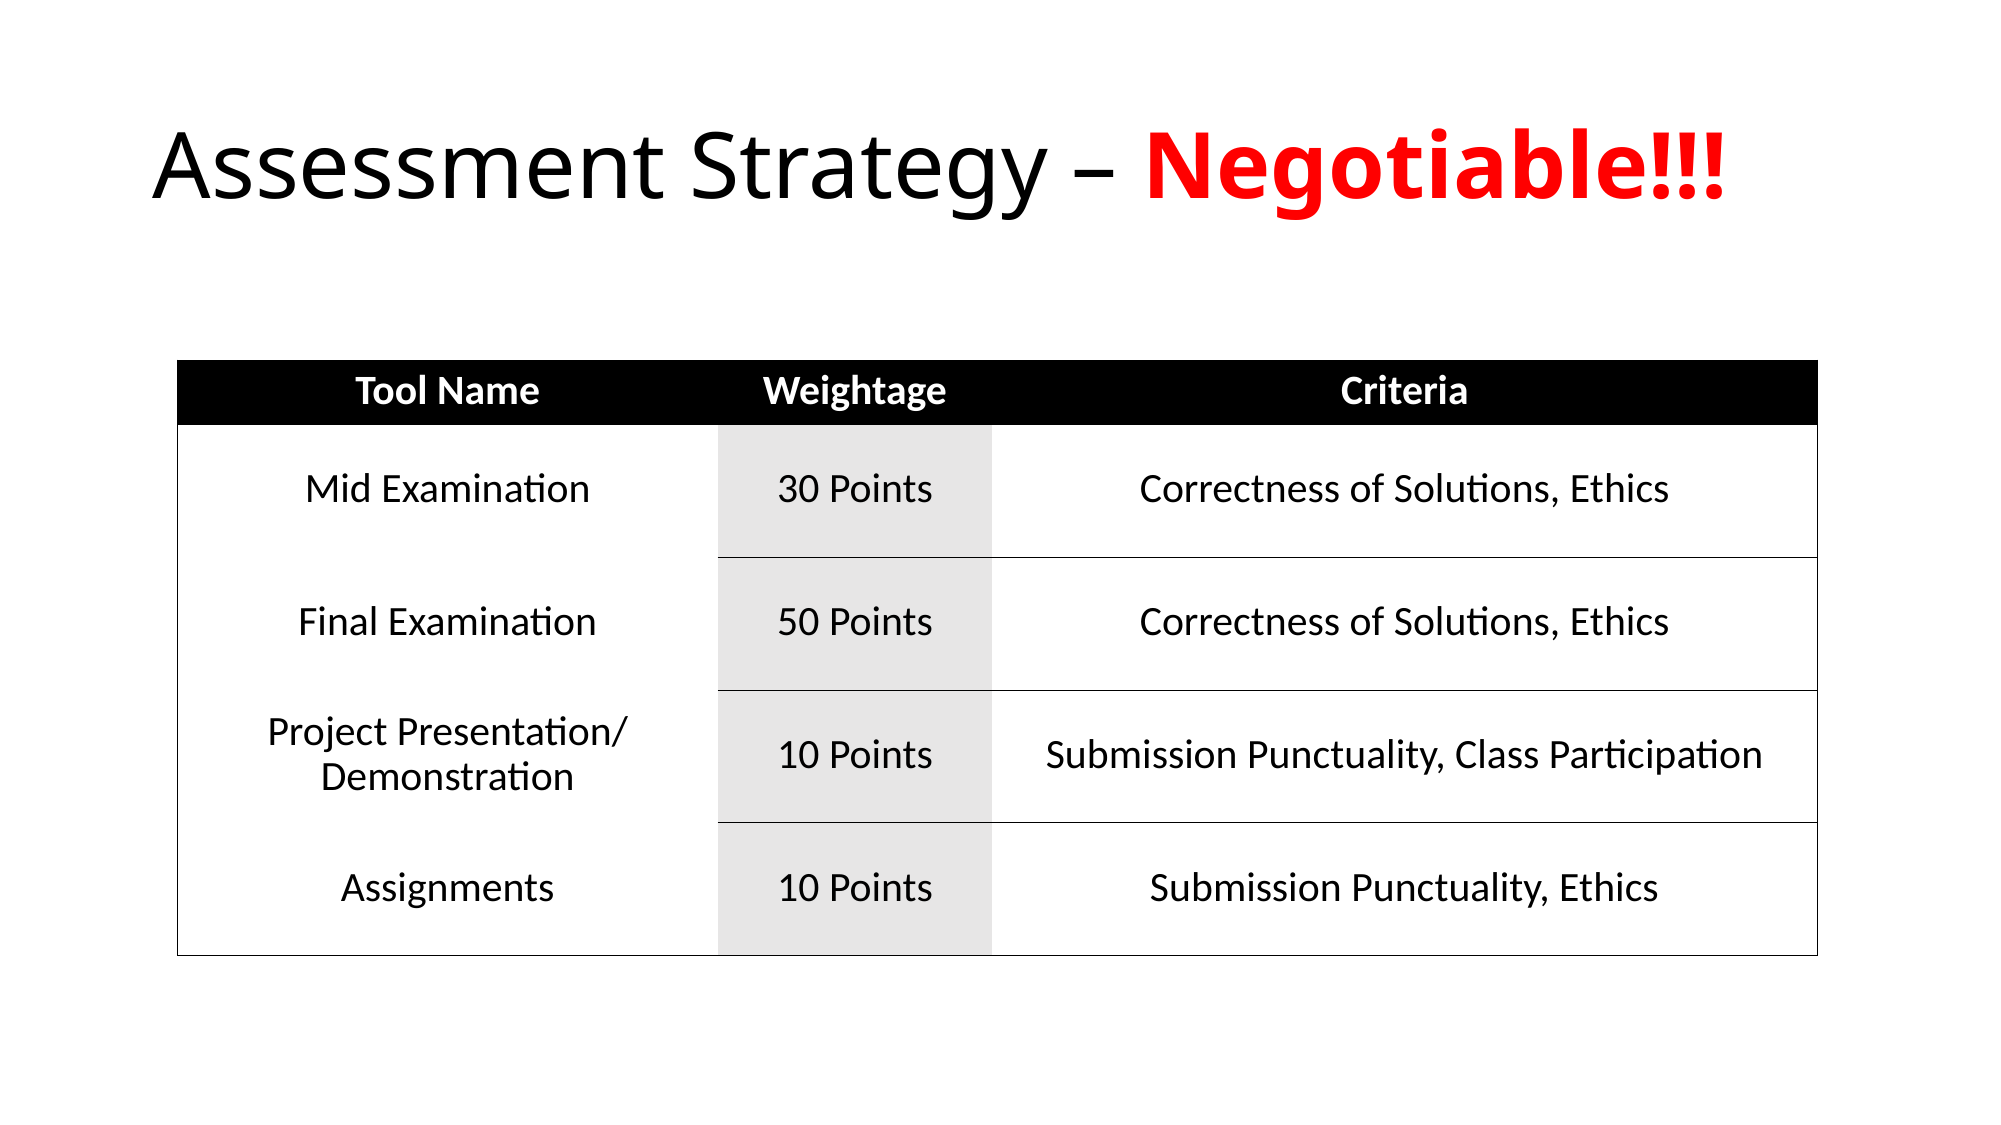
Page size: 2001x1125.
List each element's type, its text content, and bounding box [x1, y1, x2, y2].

table_cell Project Presentation/ Demonstration [178, 690, 718, 823]
table_cell 30 Points [718, 425, 992, 557]
title Assessment Strategy – Negotiable!!! [137, 59, 1863, 278]
table_cell 10 Points [718, 823, 992, 955]
table_cell Final Examination [178, 557, 718, 690]
table_cell Submission Punctuality, Ethics [992, 823, 1817, 955]
table_cell Mid Examination [178, 425, 718, 557]
table_cell Assignments [178, 823, 718, 955]
table_cell 50 Points [718, 558, 992, 690]
table_header Criteria [992, 361, 1817, 424]
table_cell Correctness of Solutions, Ethics [992, 425, 1817, 557]
table_header Tool Name [178, 361, 718, 425]
table_cell 10 Points [718, 691, 992, 822]
table_header Weightage [718, 361, 992, 424]
table_cell Submission Punctuality, Class Participation [992, 691, 1817, 822]
table_cell Correctness of Solutions, Ethics [992, 558, 1817, 690]
